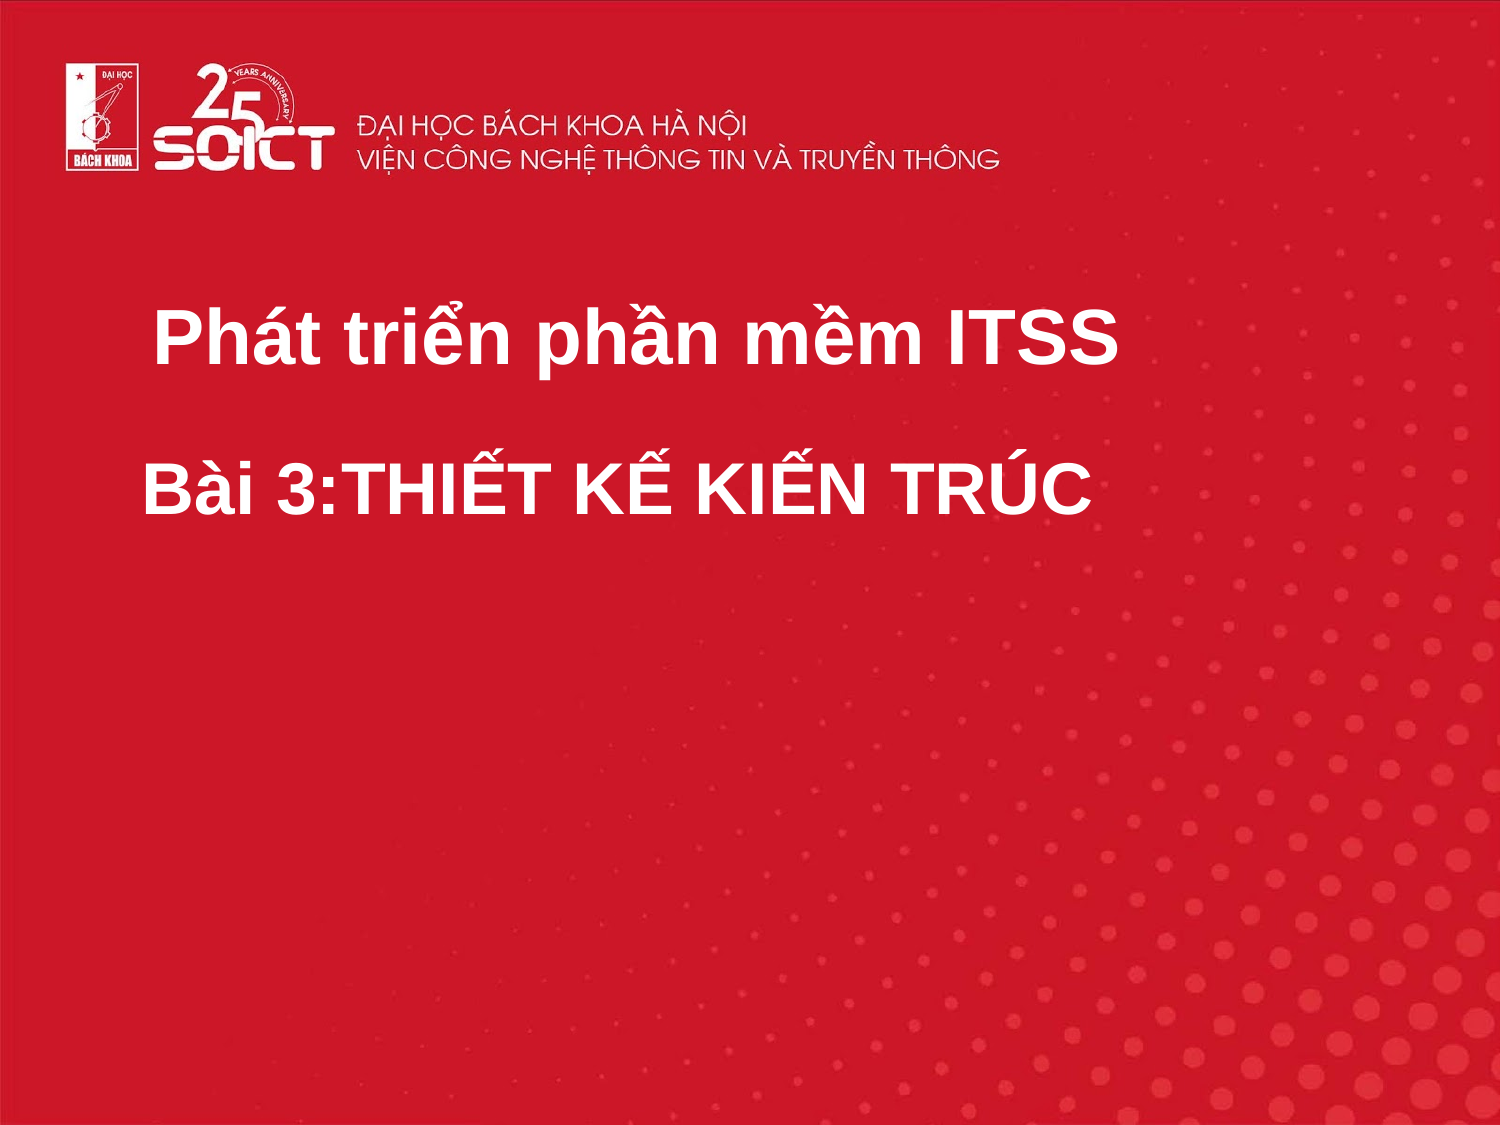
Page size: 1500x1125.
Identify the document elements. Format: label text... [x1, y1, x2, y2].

text_box Bài 3:THIẾT KẾ KIẾN TRÚC [126, 364, 1421, 538]
picture [0, 0, 1500, 1125]
title Phát triển phần mềm ITSS [137, 289, 1432, 483]
